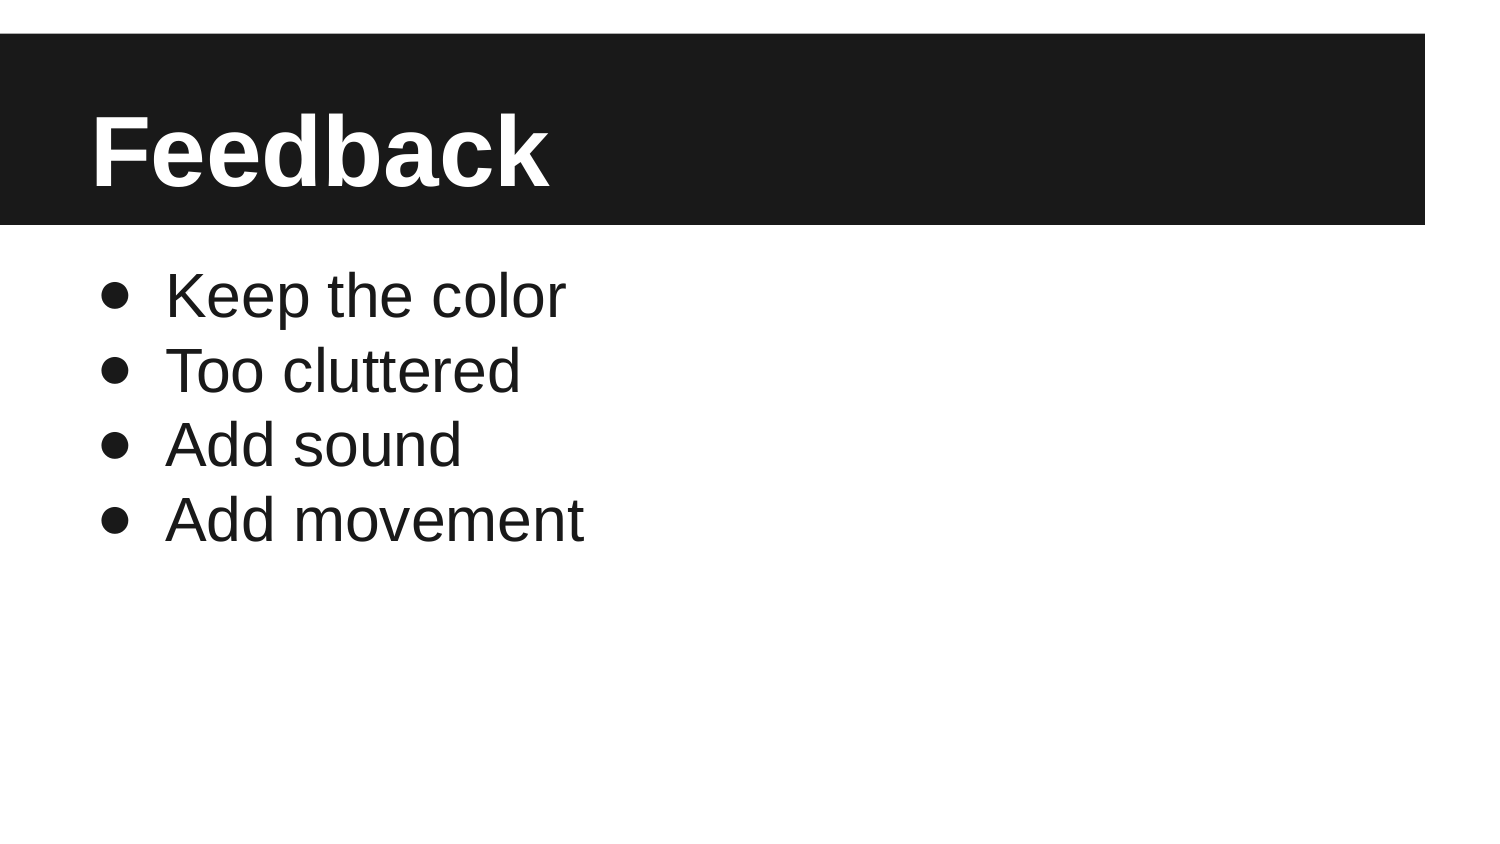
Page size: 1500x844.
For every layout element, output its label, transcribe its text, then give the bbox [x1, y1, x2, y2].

title Feedback [75, 33, 1425, 221]
list Keep the color Too cluttered Add sound Add movement [75, 239, 1425, 808]
